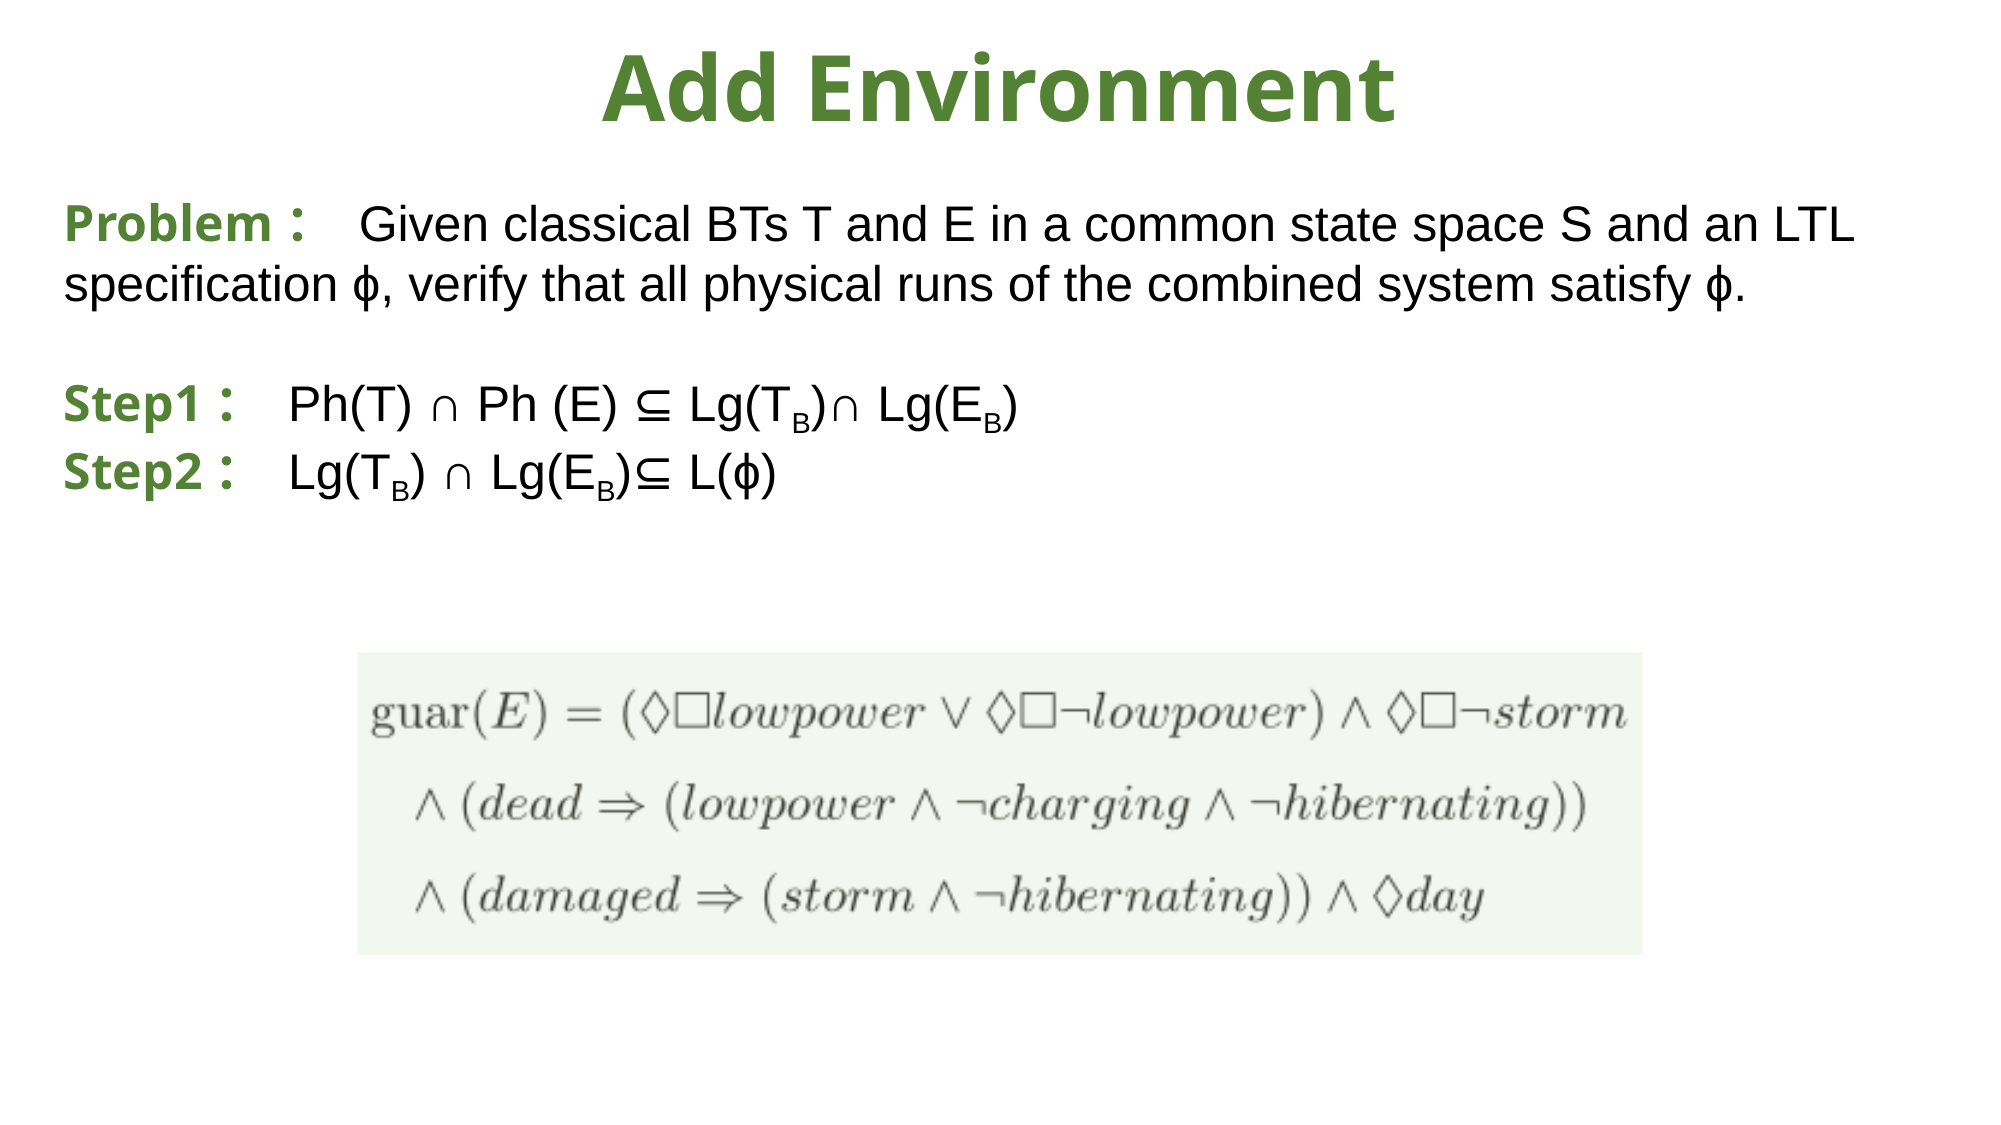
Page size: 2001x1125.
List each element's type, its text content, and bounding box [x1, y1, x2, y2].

text_box Problem： Given classical BTs T and E in a common state space S and an LTL specification ϕ, verify that all physical runs of the combined system satisfy ϕ. Step1： Ph(T) ∩ Ph (E) ⊆ Lg(TB)∩ Lg(EB) Step2： Lg(TB) ∩ Lg(EB)⊆ L(ϕ) [49, 183, 1951, 516]
text_box Add Environment [587, 22, 1413, 148]
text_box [347, 652, 1653, 955]
